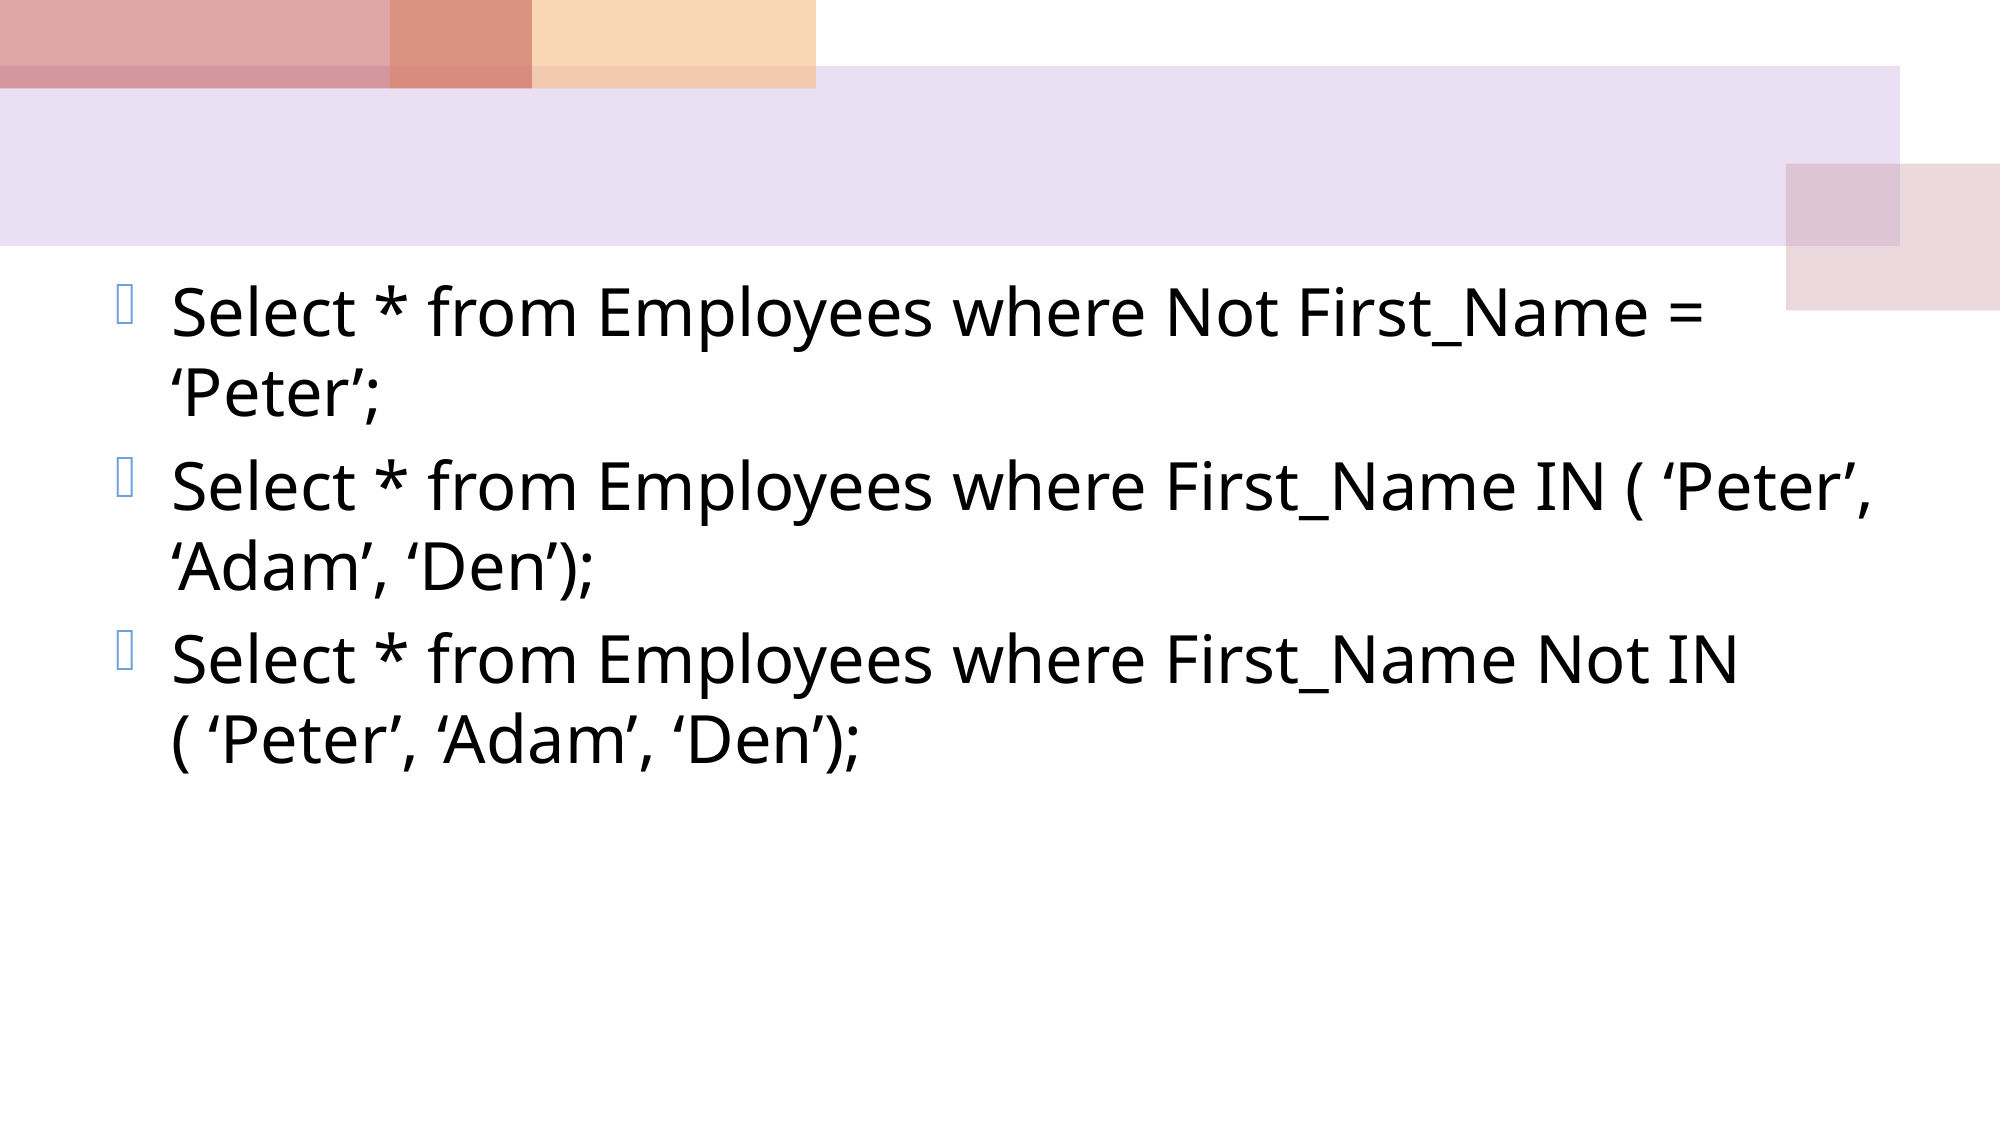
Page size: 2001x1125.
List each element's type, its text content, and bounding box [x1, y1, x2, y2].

list Select * from Employees where Not First_Name = ‘Peter’; Select * from Employees where First_Name IN ( ‘Peter’, ‘Adam’, ‘Den’); Select * from Employees where First_Name Not IN ( ‘Peter’, ‘Adam’, ‘Den’); [99, 262, 1900, 1005]
